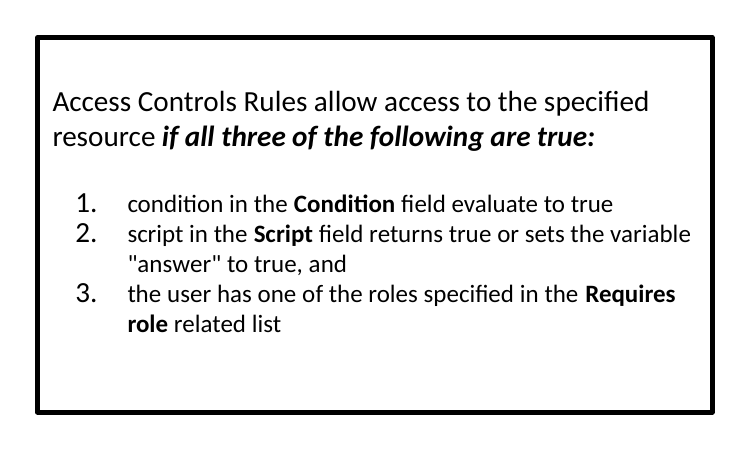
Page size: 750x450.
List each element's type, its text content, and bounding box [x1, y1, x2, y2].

list Access Controls Rules allow access to the specified resource if all three of the following are true: condition in the Condition field evaluate to true script in the Script field returns true or sets the variable "answer" to true, and the user has one of the roles specified in the Requires role related list [35, 35, 715, 415]
